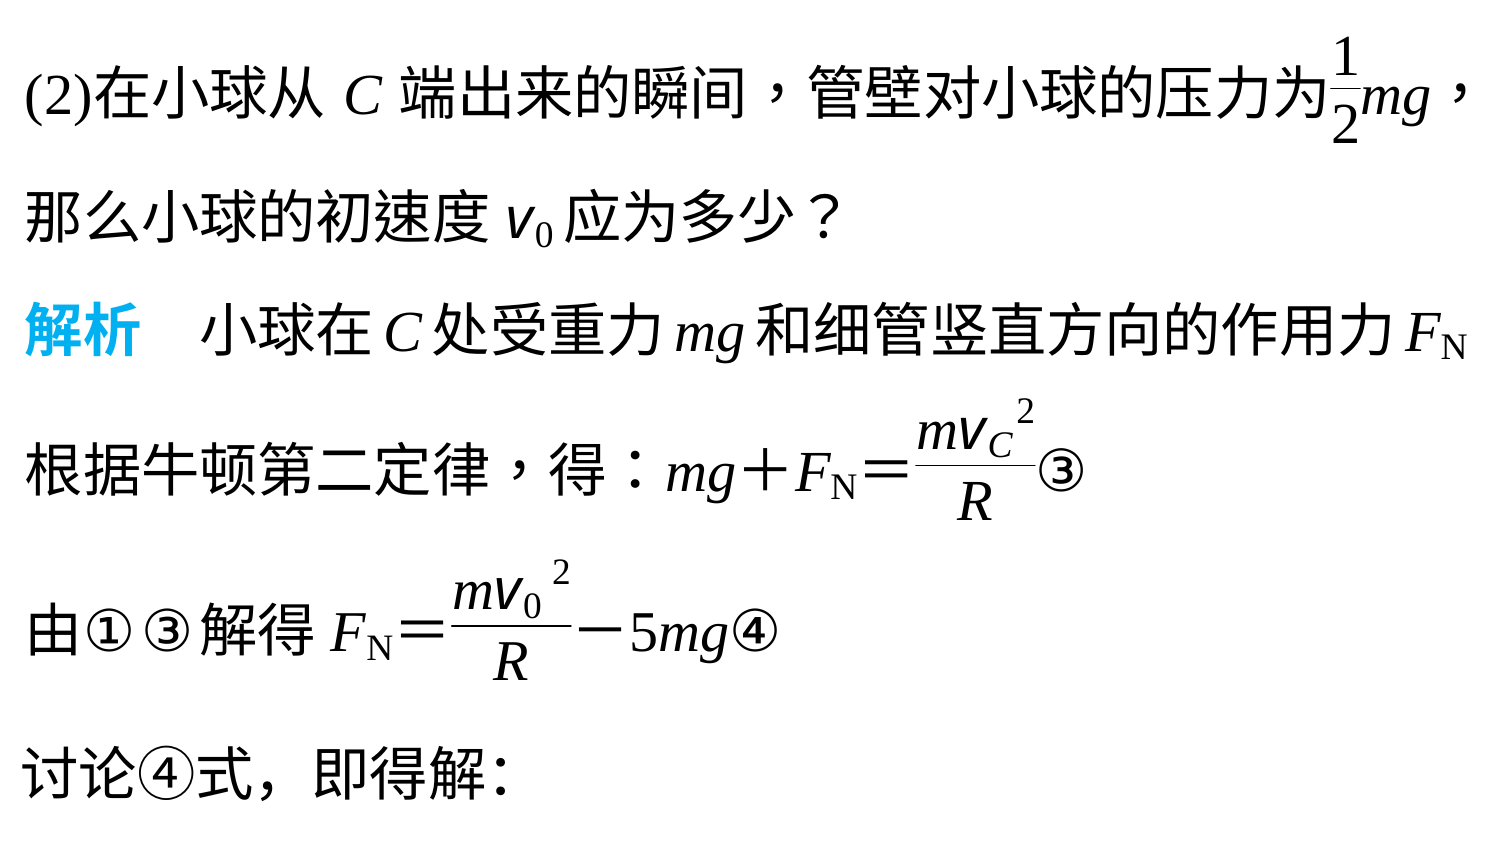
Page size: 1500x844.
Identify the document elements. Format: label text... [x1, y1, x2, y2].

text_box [24, 277, 1469, 552]
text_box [24, 22, 1491, 273]
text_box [24, 555, 1382, 696]
text_box 讨论④式，即得解： [5, 695, 1406, 815]
